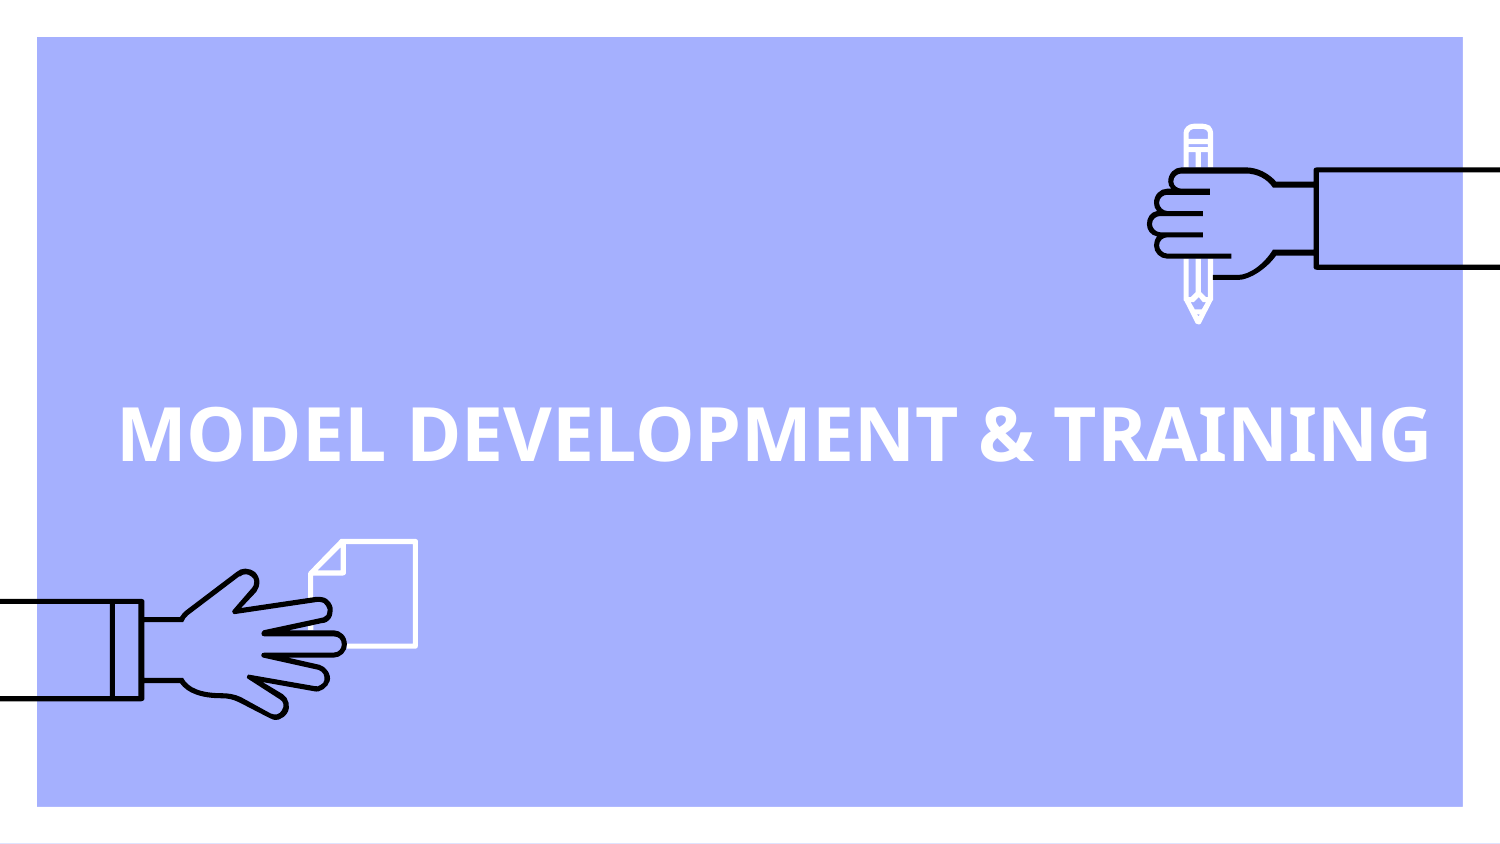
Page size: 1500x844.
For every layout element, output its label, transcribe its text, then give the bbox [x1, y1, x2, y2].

title MODEL DEVELOPMENT & TRAINING [101, 300, 1500, 492]
